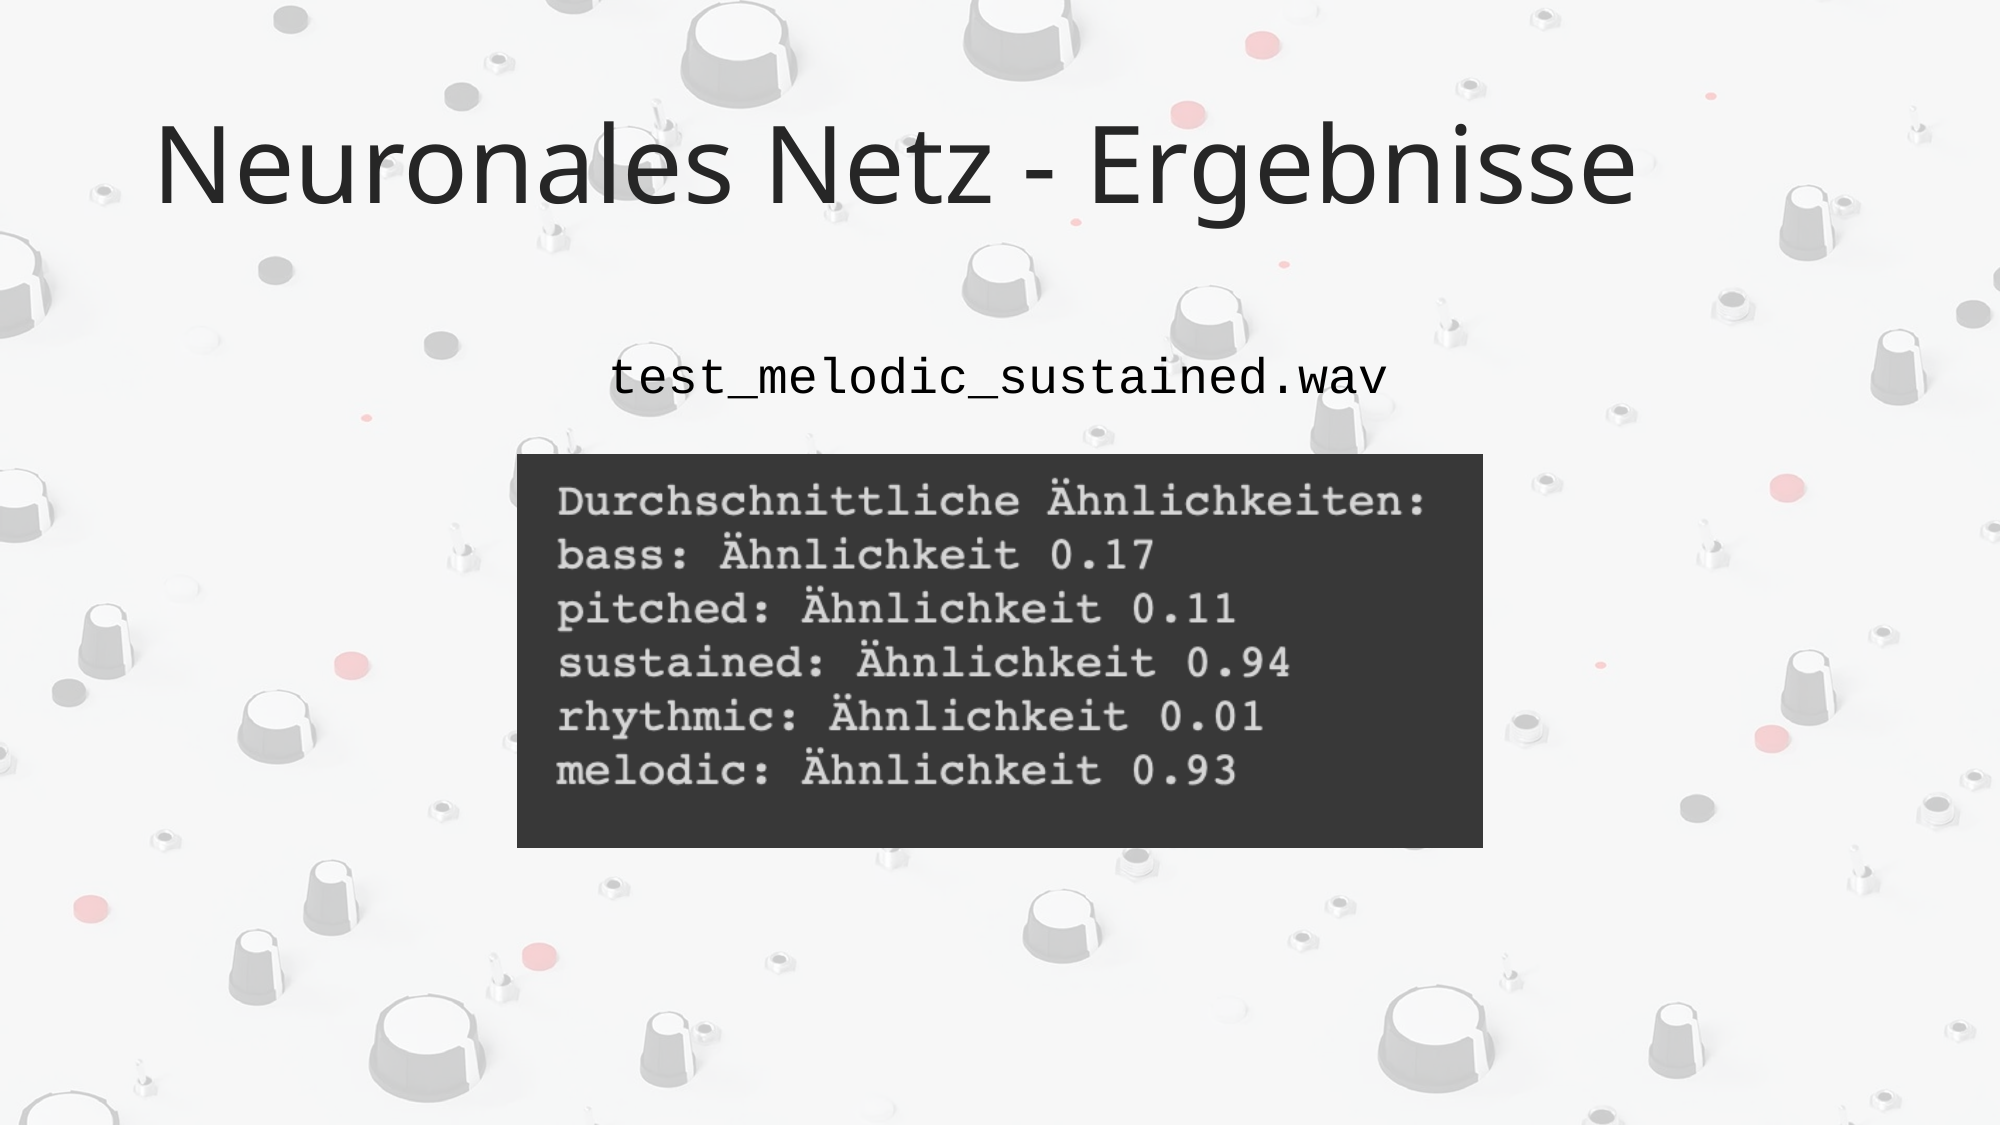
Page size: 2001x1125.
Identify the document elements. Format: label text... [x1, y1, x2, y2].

list test_melodic_sustained.wav [164, 343, 1757, 959]
text_box [444, 500, 475, 562]
picture [516, 454, 1484, 848]
title Neuronales Netz - Ergebnisse [137, 59, 1863, 278]
